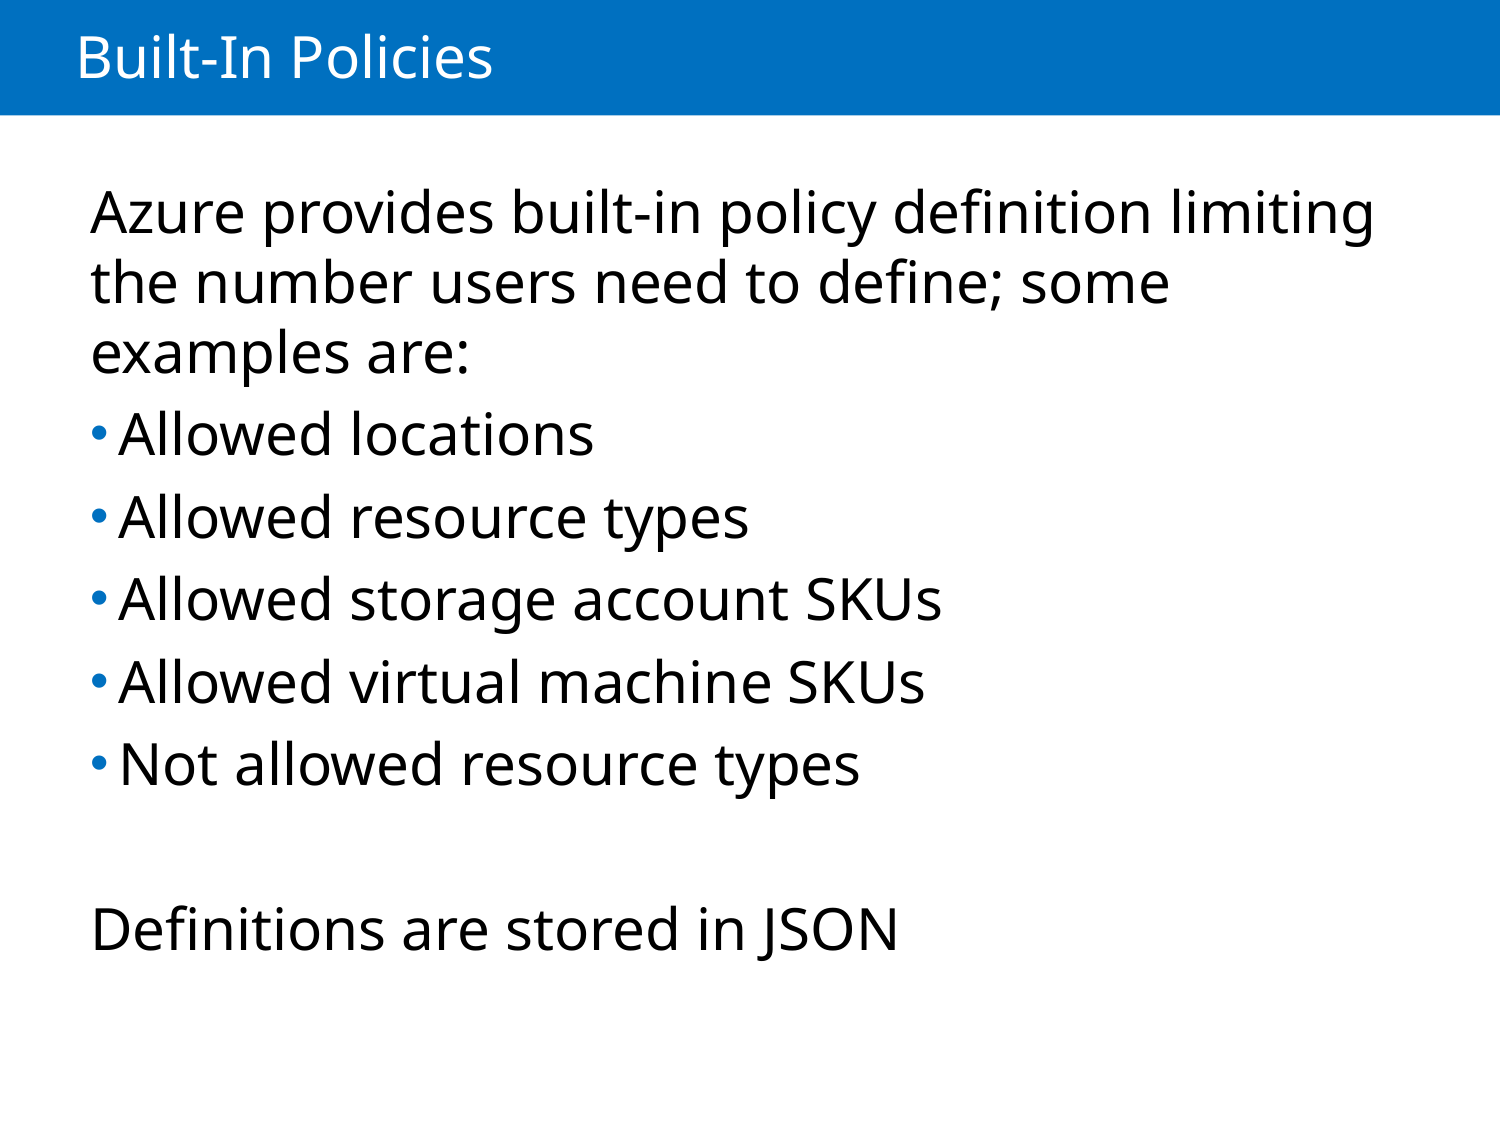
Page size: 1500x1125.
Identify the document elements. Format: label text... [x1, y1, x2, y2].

title Built-In Policies [75, 0, 1351, 122]
text_box Azure provides built-in policy definition limiting the number users need to define; some examples are: Allowed locations Allowed resource types Allowed storage account SKUs Allowed virtual machine SKUs Not allowed resource types Definitions are stored in JSON [75, 167, 1408, 1012]
